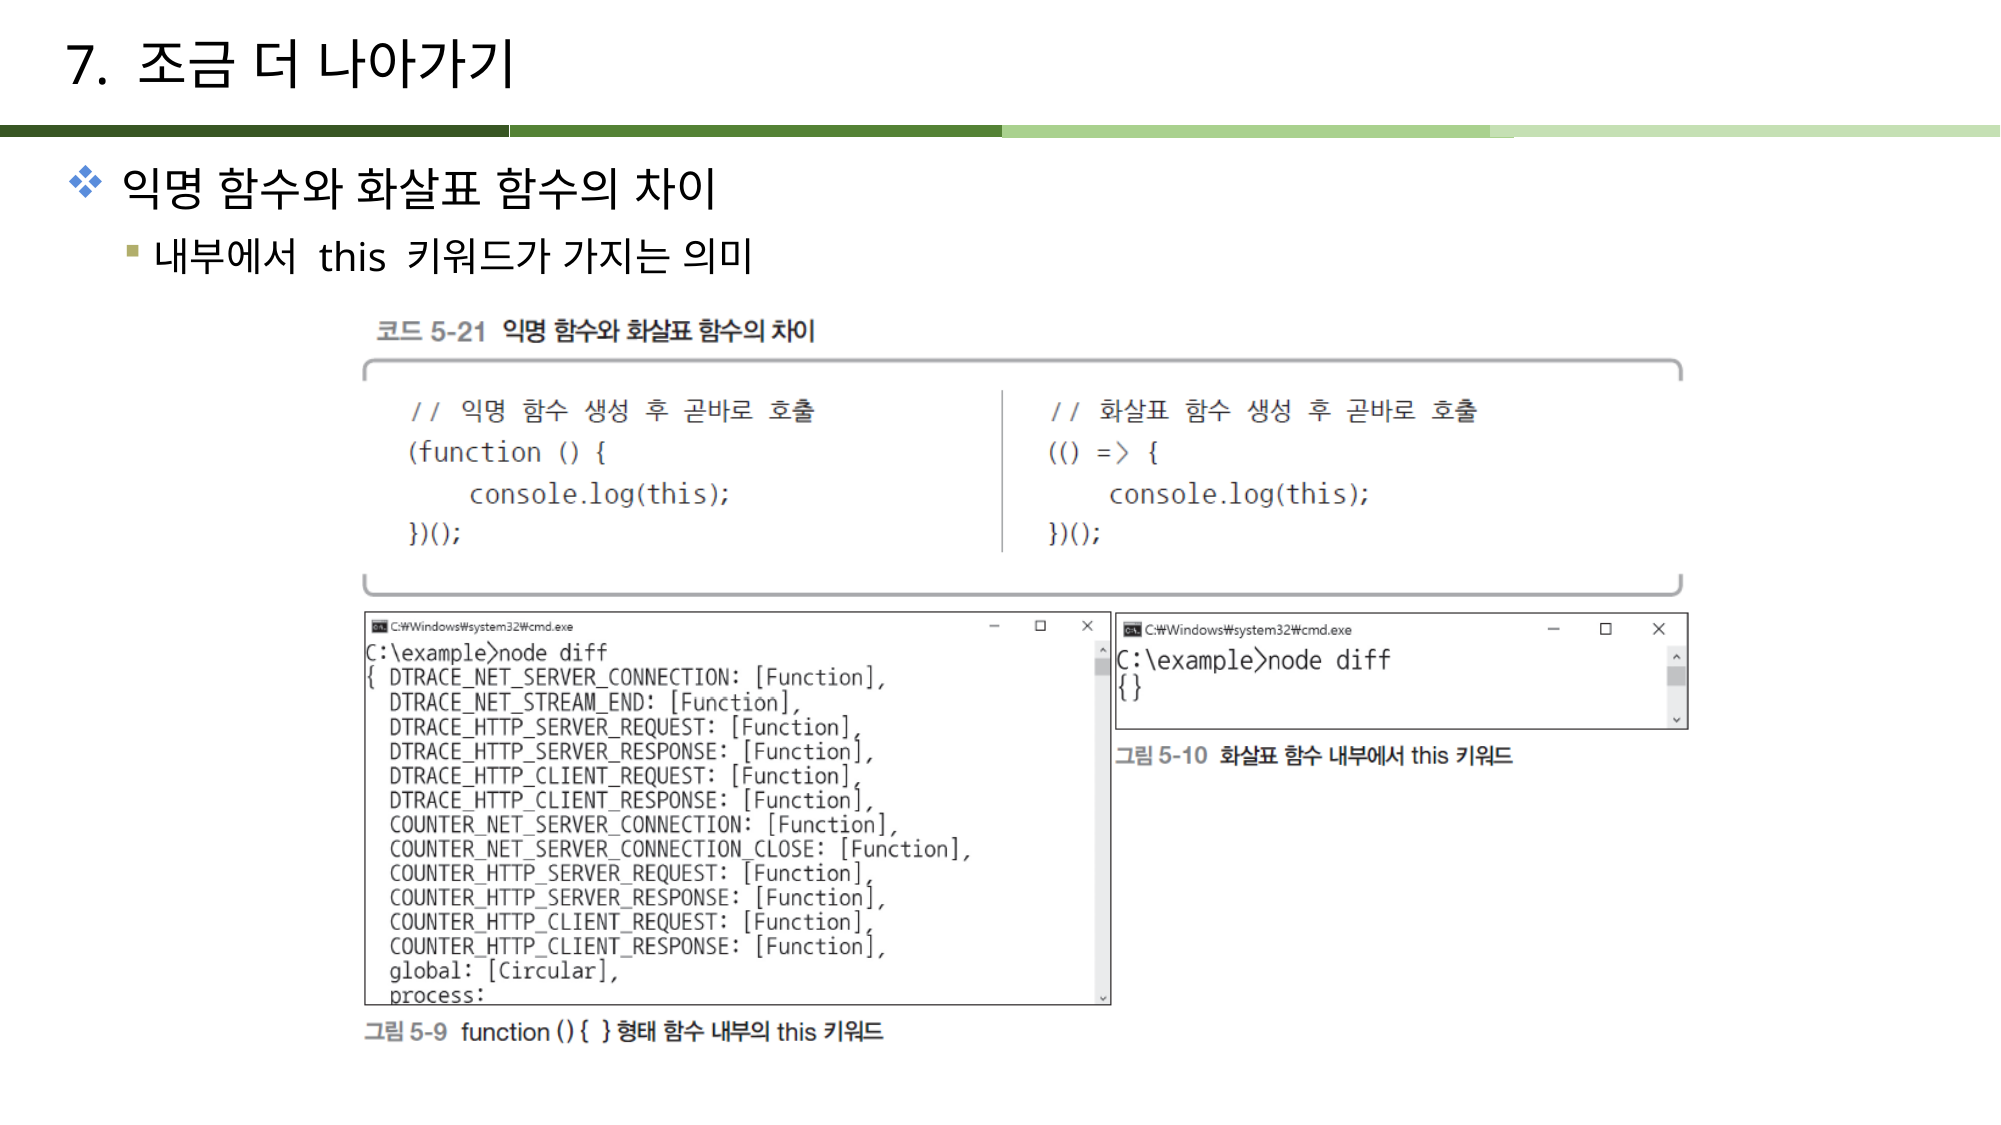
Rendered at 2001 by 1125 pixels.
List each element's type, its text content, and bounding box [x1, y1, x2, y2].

picture [362, 316, 1686, 601]
picture [362, 609, 1691, 1047]
list 익명 함수와 화살표 함수의 차이 내부에서 this 키워드가 가지는 의미 [50, 152, 1950, 1091]
title 7. 조금 더 나아가기 [50, 25, 1775, 110]
